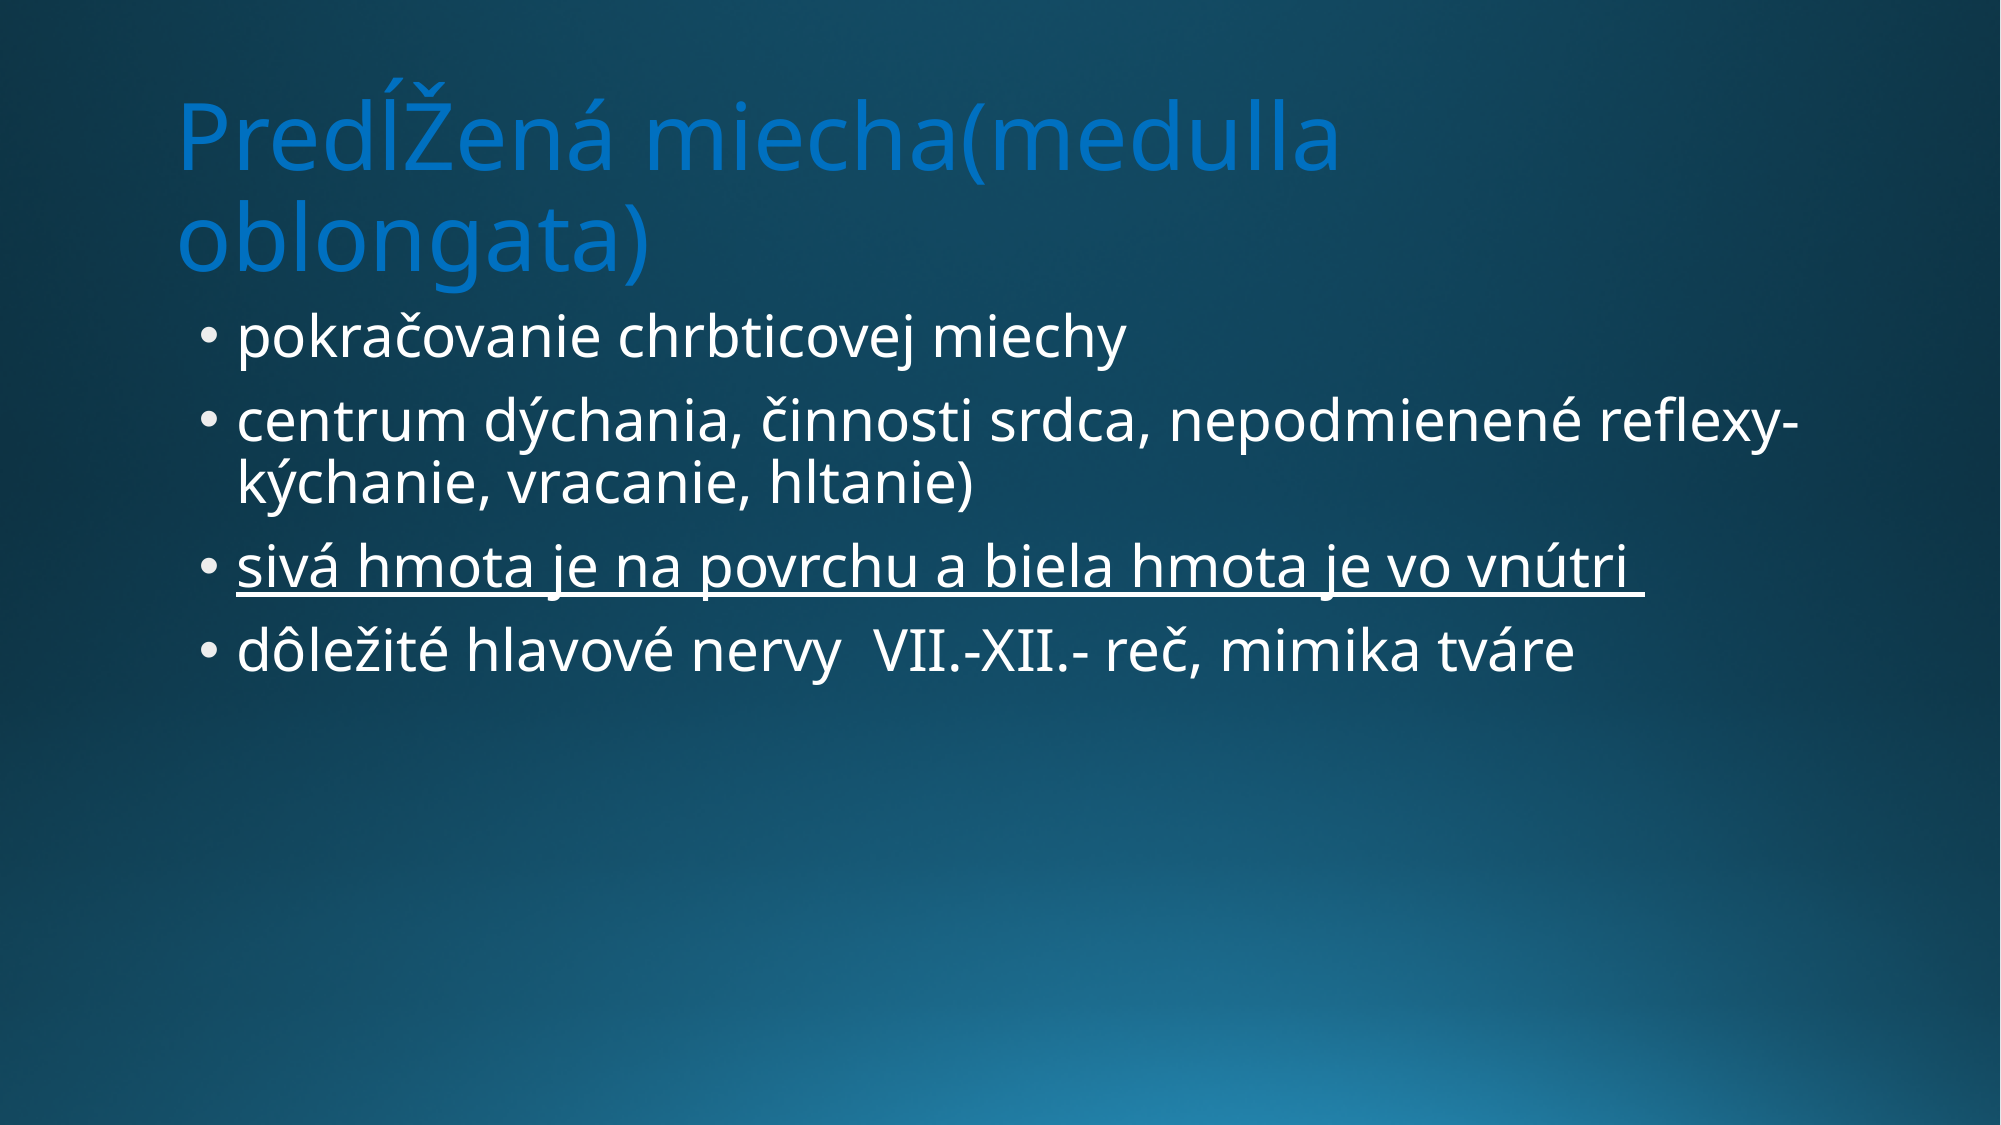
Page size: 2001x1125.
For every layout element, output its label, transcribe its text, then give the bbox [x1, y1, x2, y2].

picture [0, 0, 2001, 1125]
list pokračovanie chrbticovej miechy centrum dýchania, činnosti srdca, nepodmienené reflexy- kýchanie, vracanie, hltanie) sivá hmota je na povrchu a biela hmota je vo vnútri dôležité hlavové nervy VII.-XII.- reč, mimika tváre [183, 299, 1863, 1014]
title PredĺŽená miecha(medulla oblongata) [160, 82, 1886, 300]
